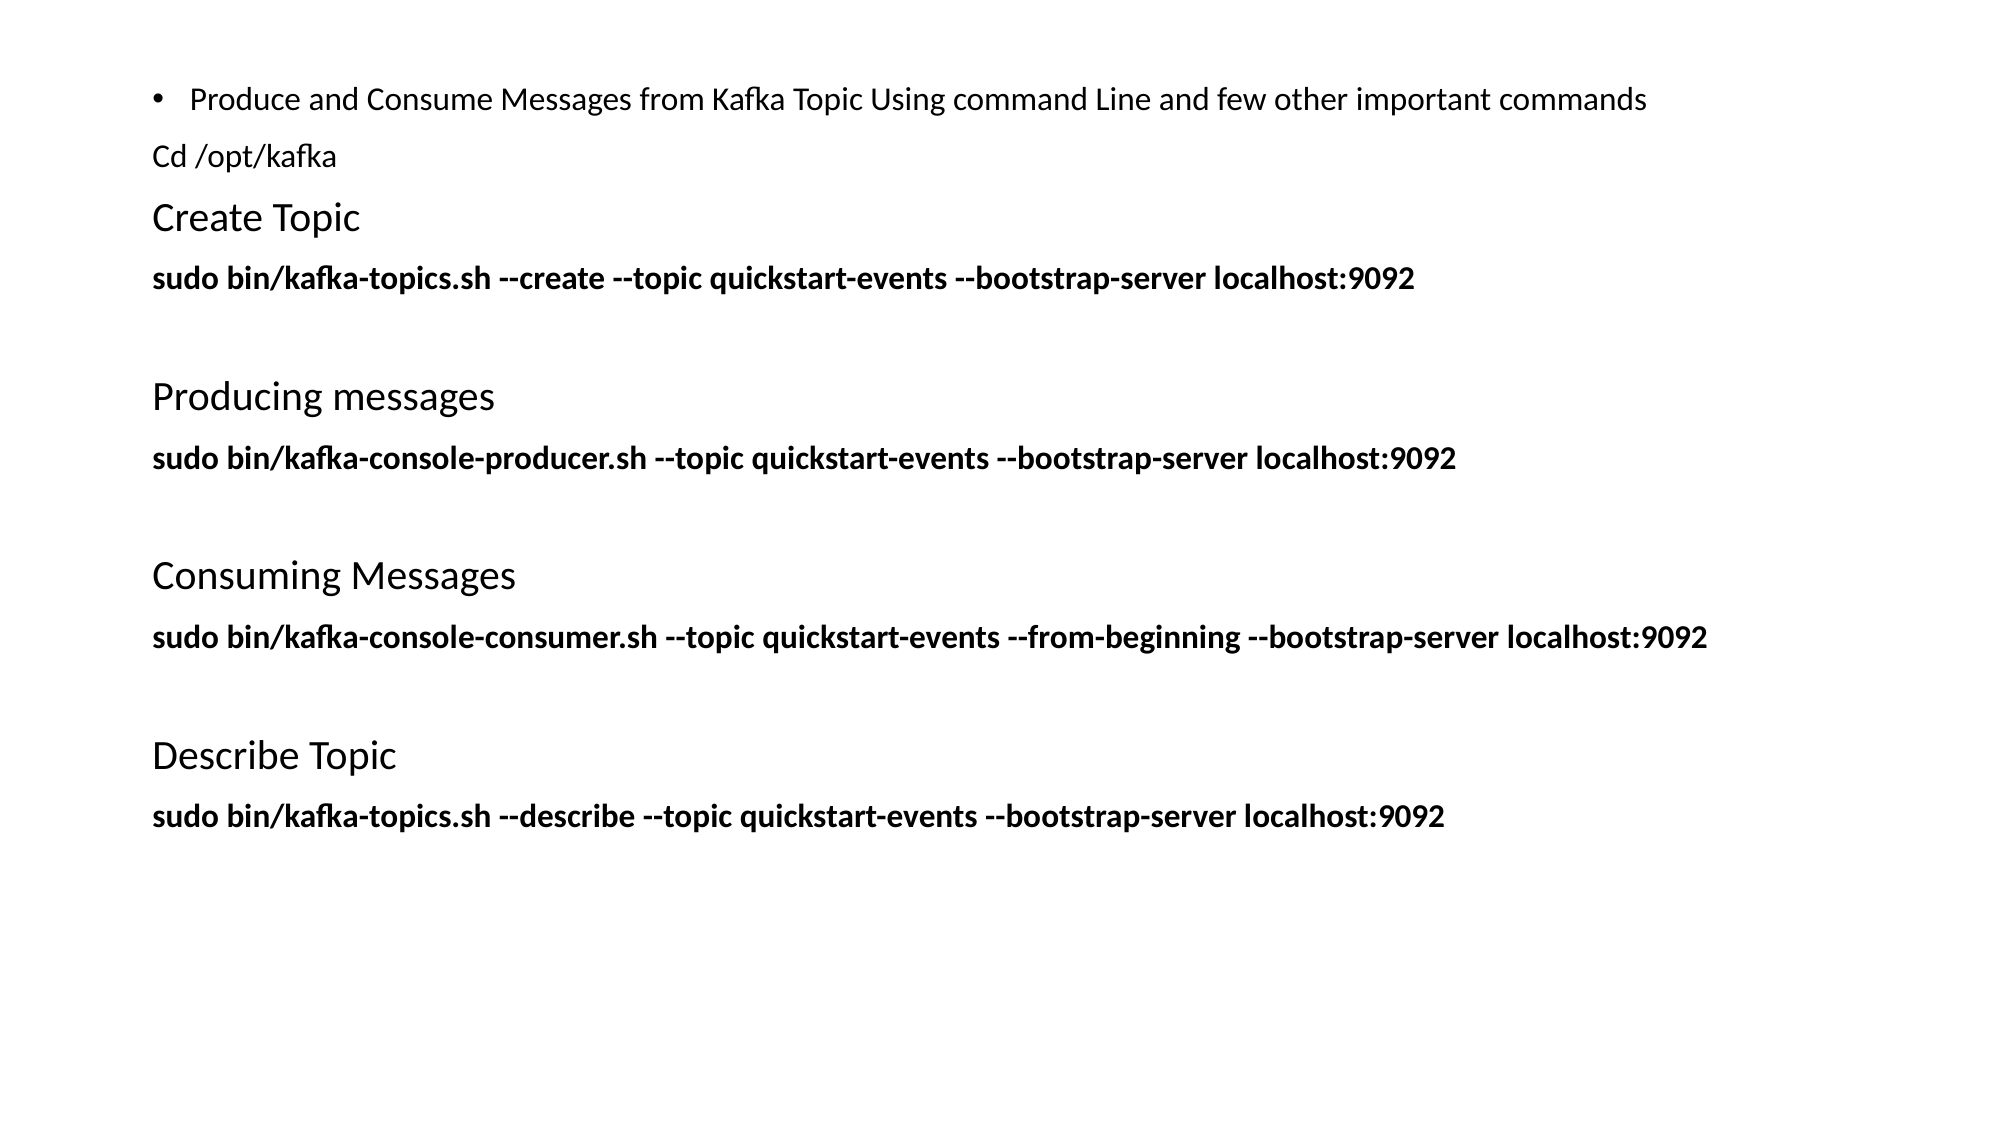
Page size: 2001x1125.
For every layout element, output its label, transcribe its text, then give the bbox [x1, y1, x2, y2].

list Produce and Consume Messages from Kafka Topic Using command Line and few other important commands Cd /opt/kafka Create Topic sudo bin/kafka-topics.sh --create --topic quickstart-events --bootstrap-server localhost:9092 Producing messages sudo bin/kafka-console-producer.sh --topic quickstart-events --bootstrap-server localhost:9092 Consuming Messages sudo bin/kafka-console-consumer.sh --topic quickstart-events --from-beginning --bootstrap-server localhost:9092 Describe Topic sudo bin/kafka-topics.sh --describe --topic quickstart-events --bootstrap-server localhost:9092 [137, 74, 1863, 1014]
